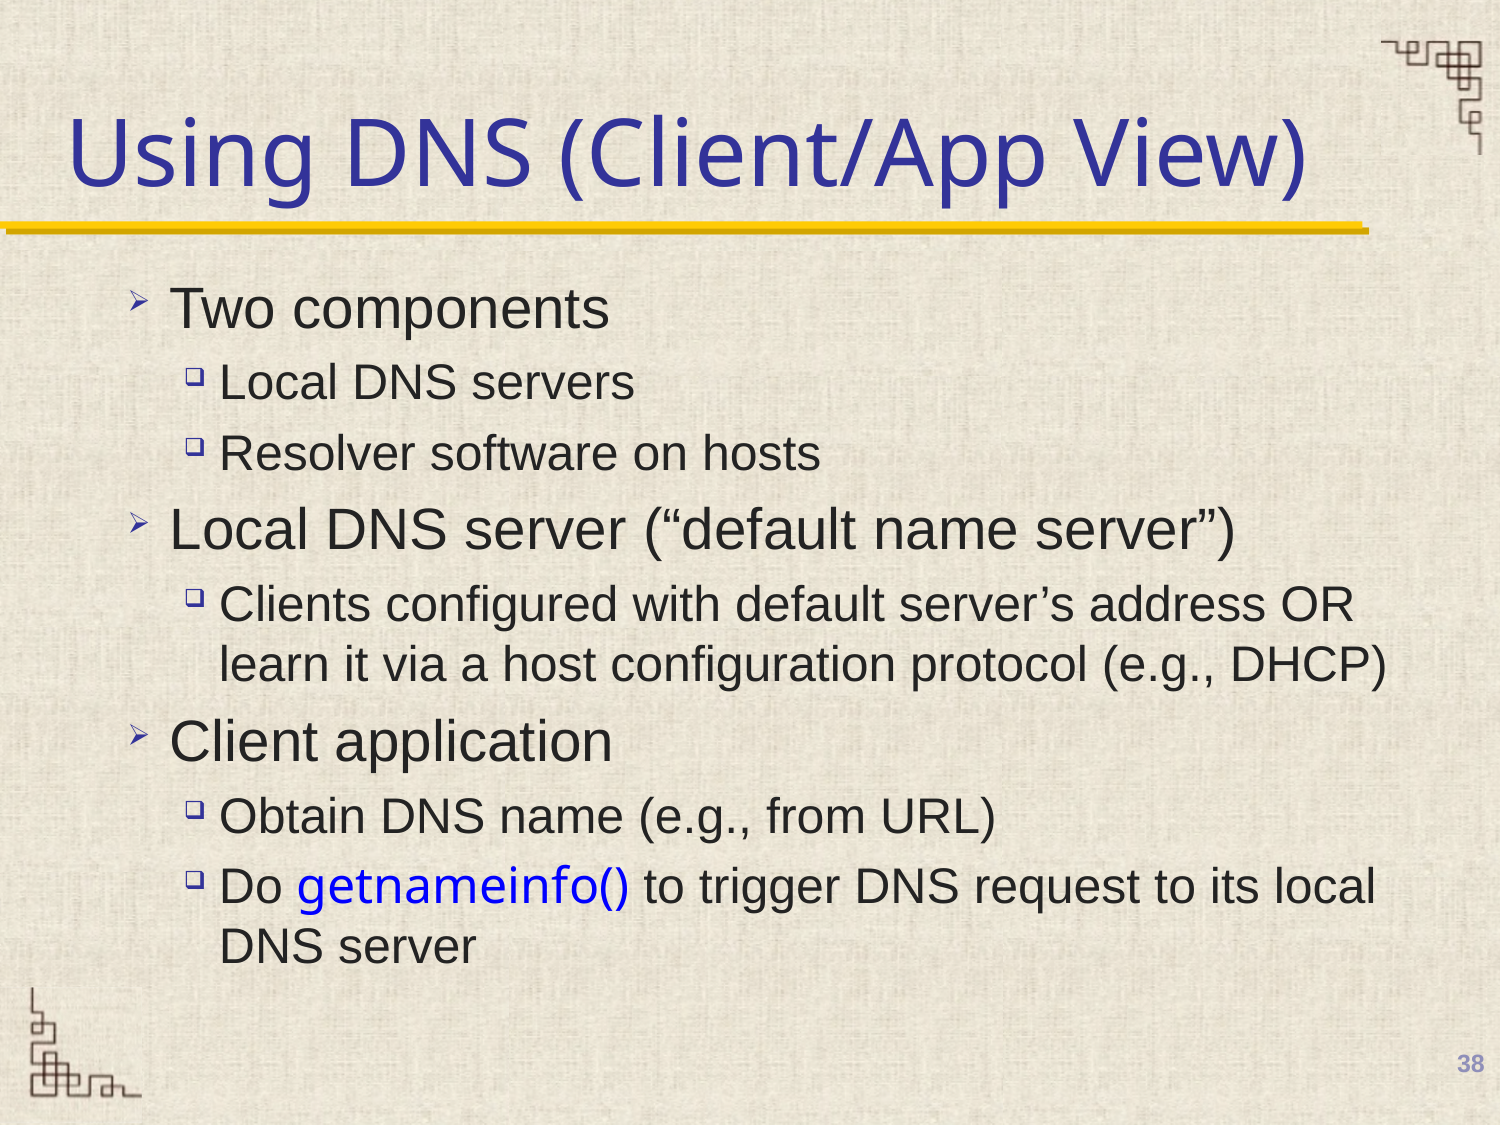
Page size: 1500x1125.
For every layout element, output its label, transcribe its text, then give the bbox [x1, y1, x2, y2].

title Using DNS (Client/App View) [49, 24, 1451, 213]
slide_number 38 [1400, 1025, 1500, 1100]
picture [0, 988, 141, 1122]
picture [0, 0, 1500, 1125]
list Two components Local DNS servers Resolver software on hosts Local DNS server (“default name server”) Clients configured with default server’s address OR learn it via a host configuration protocol (e.g., DHCP) Client application Obtain DNS name (e.g., from URL) Do getnameinfo() to trigger DNS request to its local DNS server [112, 262, 1413, 988]
